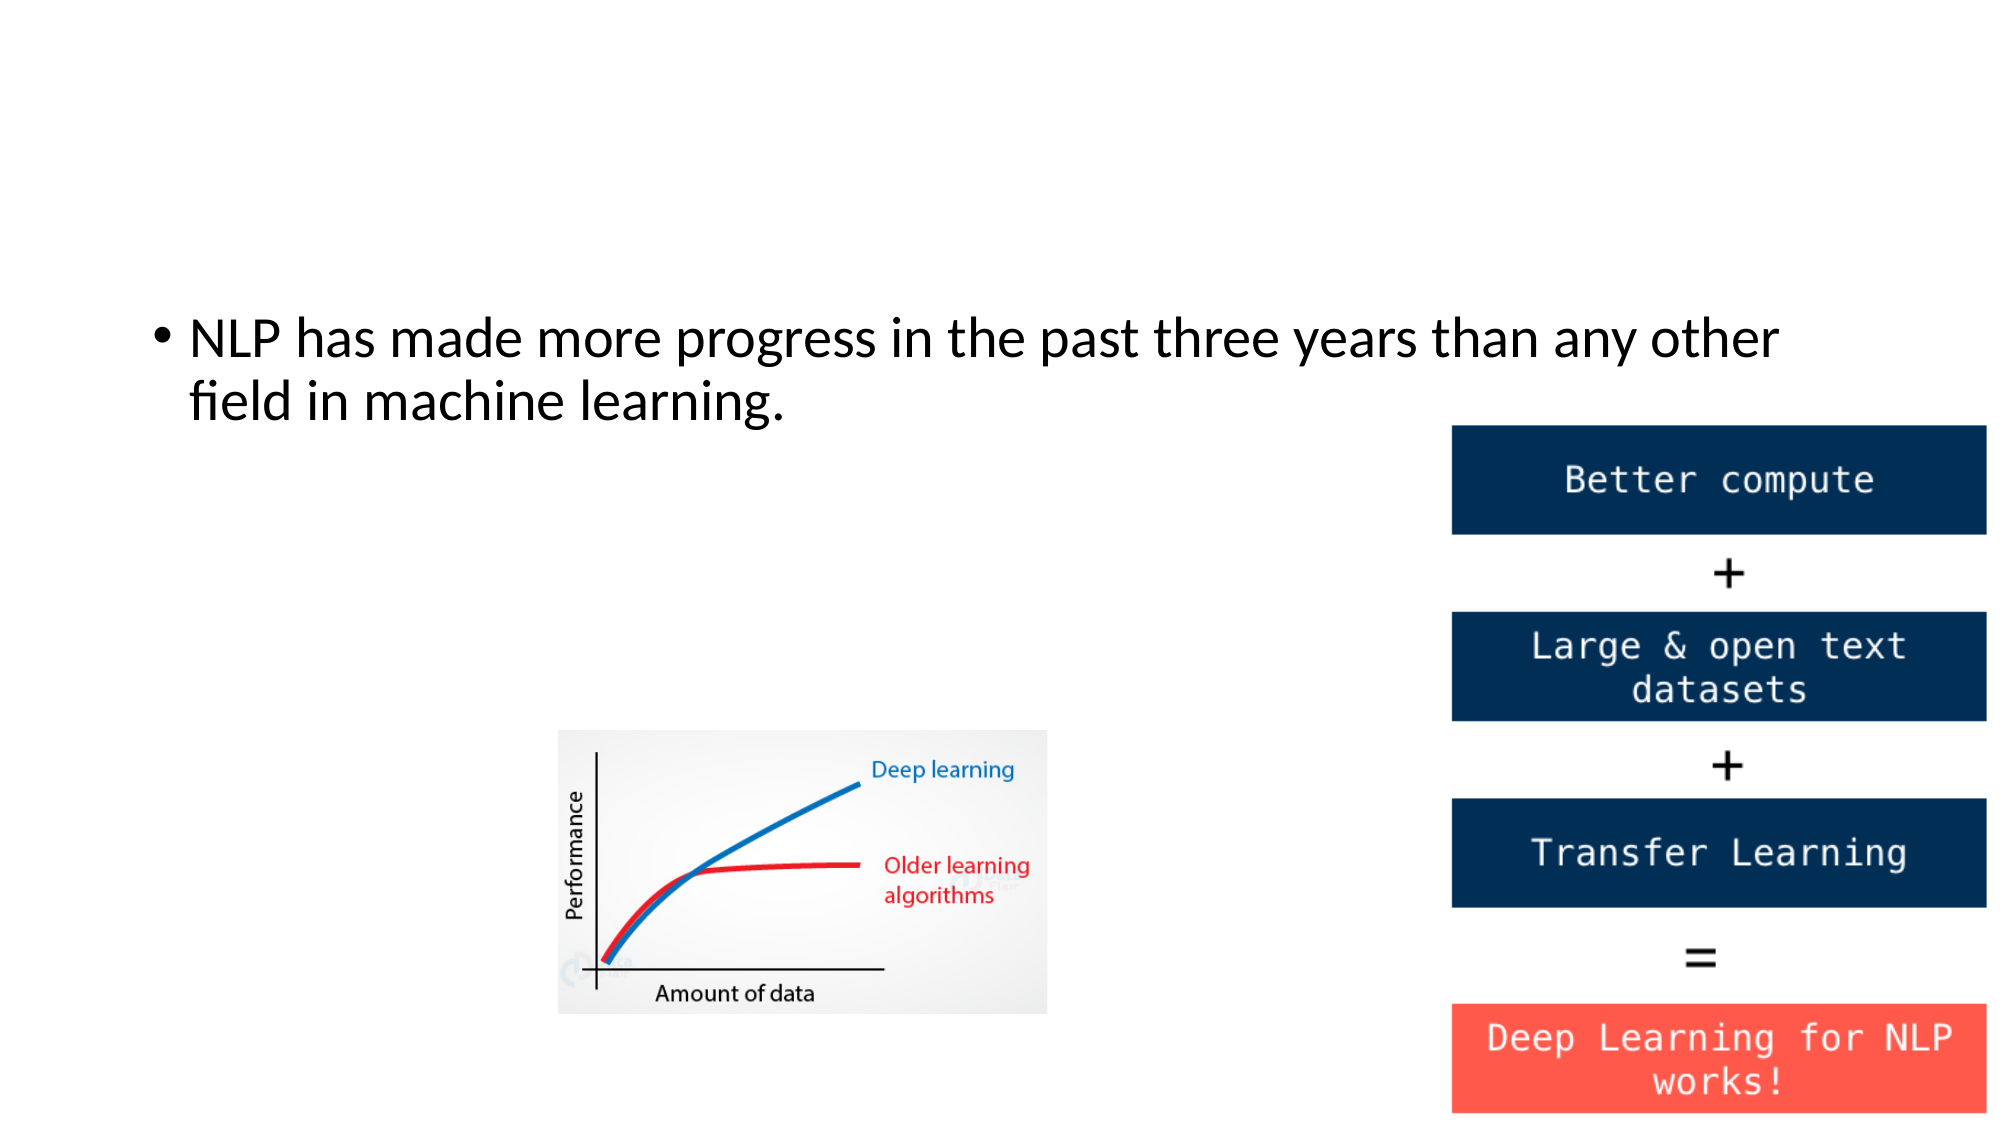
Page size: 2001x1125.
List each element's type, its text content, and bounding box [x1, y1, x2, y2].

picture [1441, 411, 2000, 1125]
picture [557, 730, 1048, 1014]
list NLP has made more progress in the past three years than any other field in machine learning. [137, 299, 1863, 1014]
